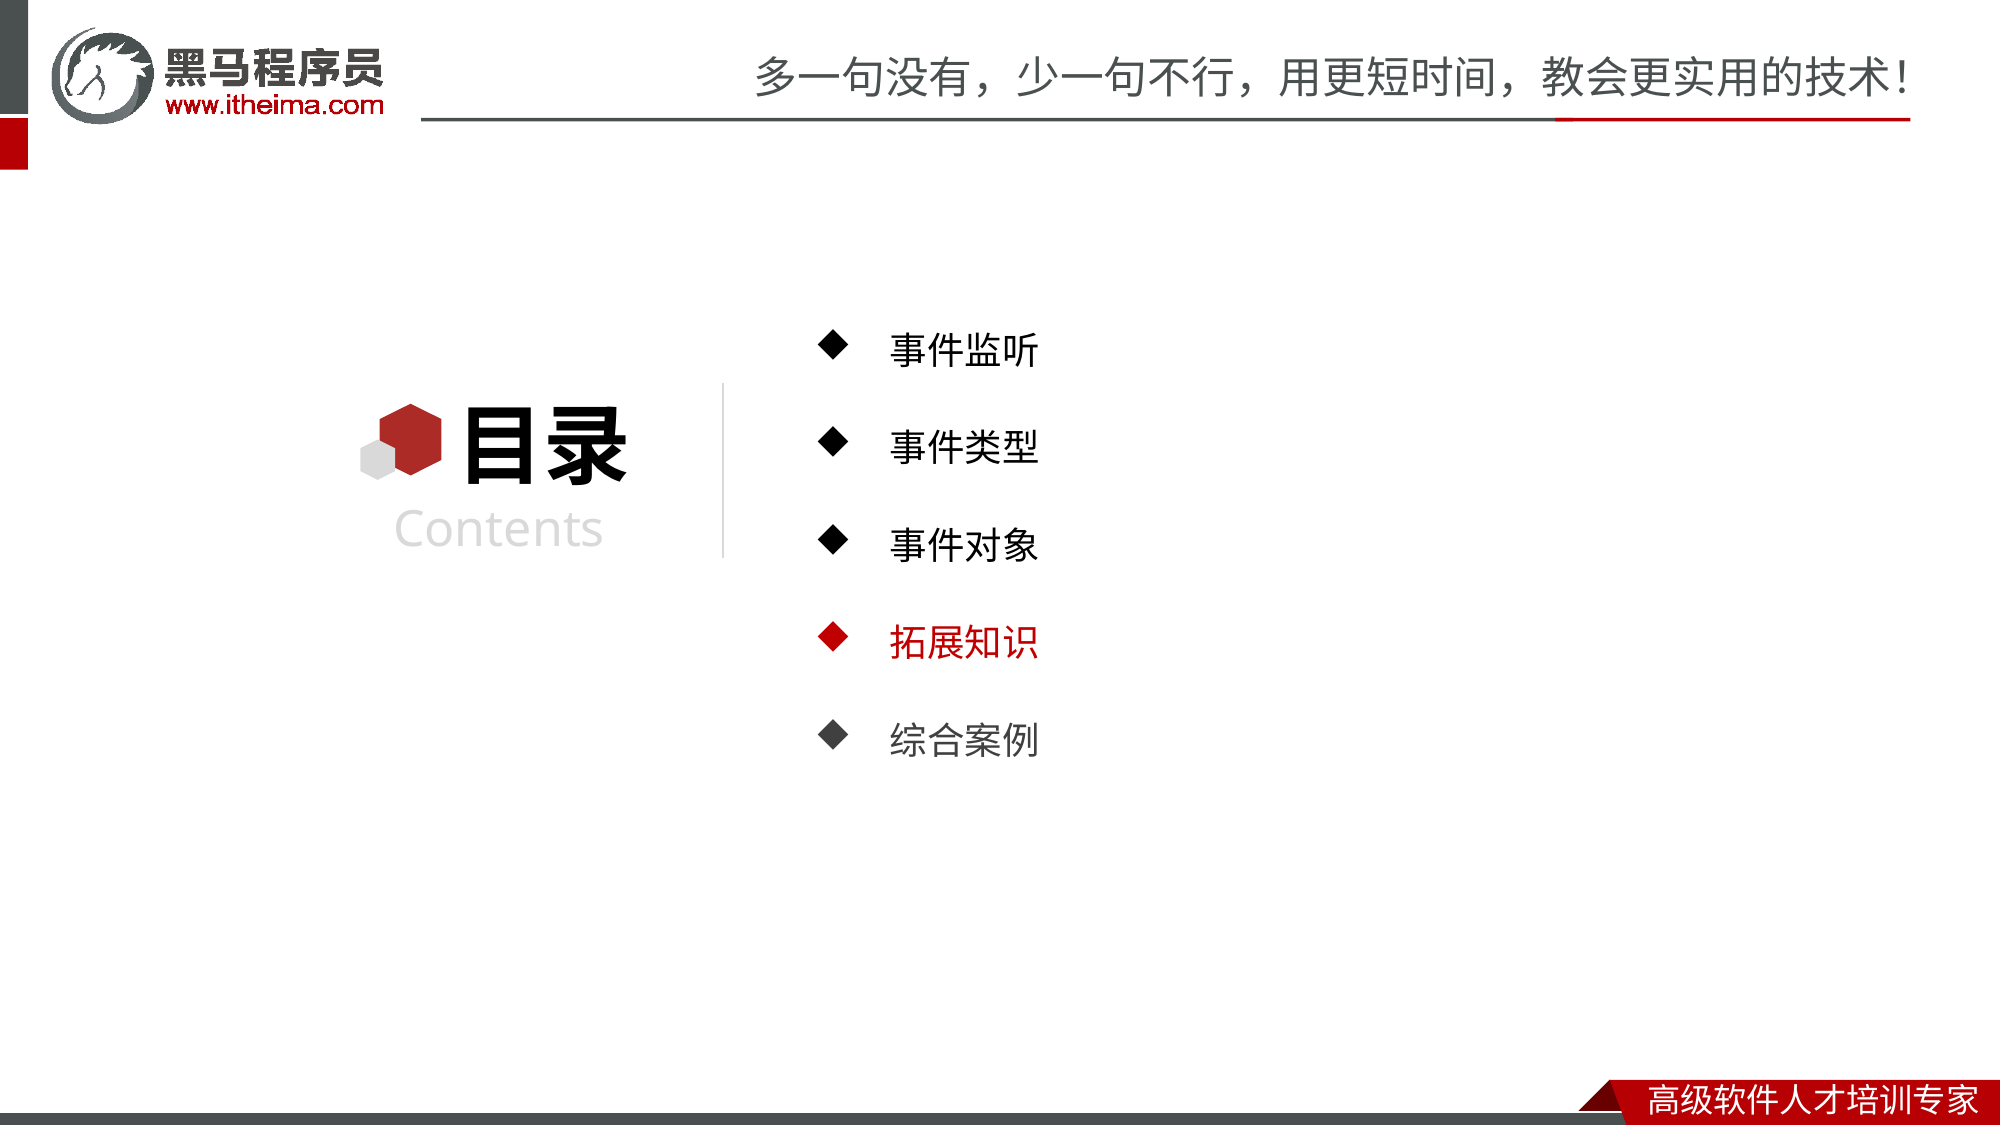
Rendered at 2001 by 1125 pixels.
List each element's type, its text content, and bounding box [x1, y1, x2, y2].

list 事件监听 事件类型 事件对象 拓展知识 综合案例 [799, 204, 1834, 839]
picture [50, 26, 384, 125]
